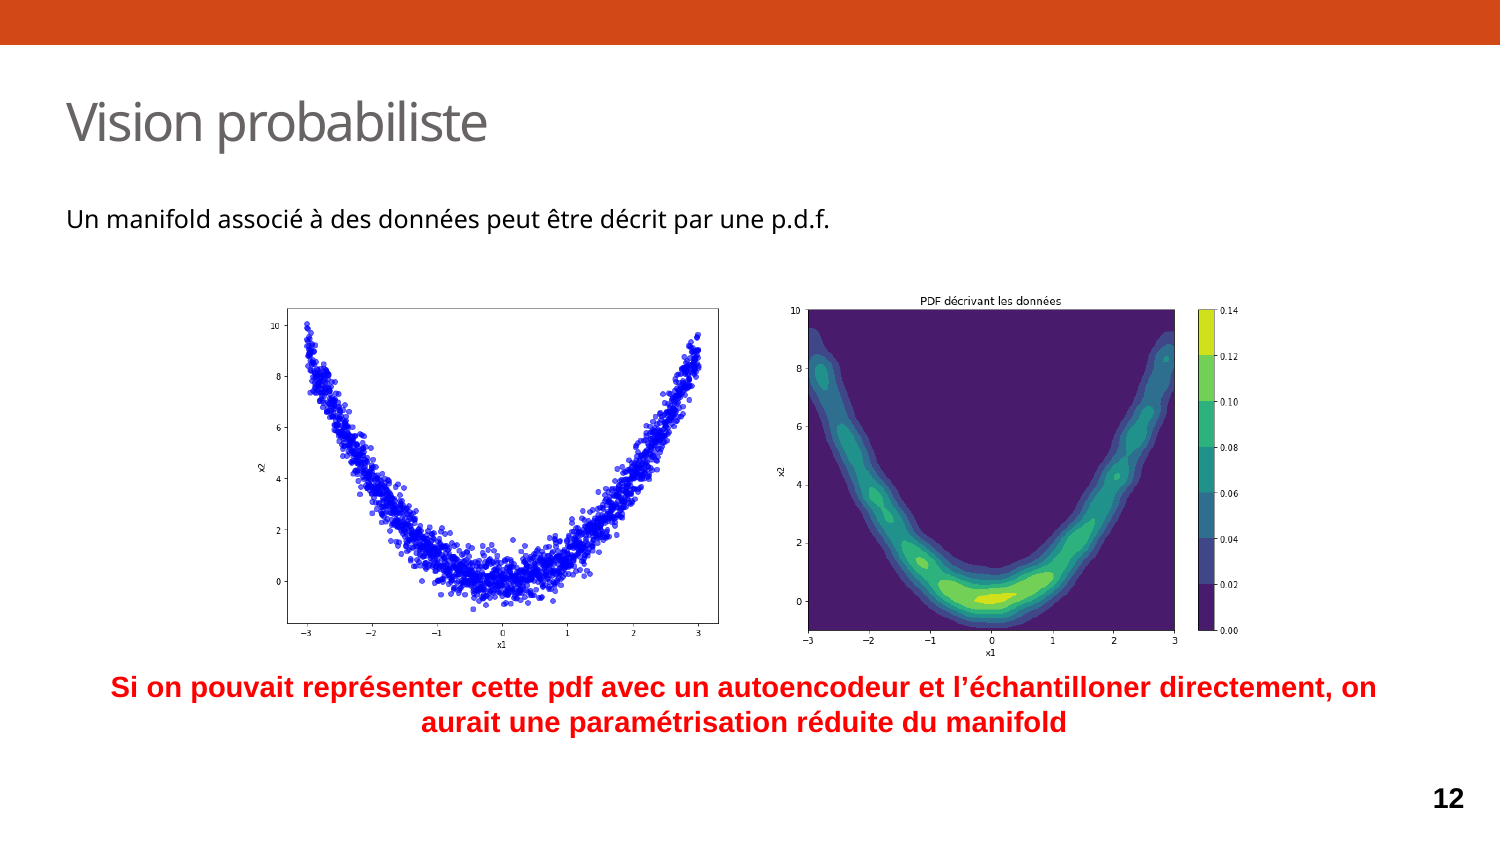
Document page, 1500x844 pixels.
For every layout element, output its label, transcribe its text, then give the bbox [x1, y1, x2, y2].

text_box Si on pouvait représenter cette pdf avec un autoencodeur et l’échantilloner directement, on aurait une paramétrisation réduite du manifold [89, 661, 1400, 746]
list Un manifold associé à des données peut être décrit par une p.d.f. [51, 189, 1449, 808]
picture [774, 288, 1244, 662]
slide_number 12 [1389, 764, 1480, 830]
title Vision probabiliste [51, 72, 1449, 167]
picture [250, 299, 726, 651]
